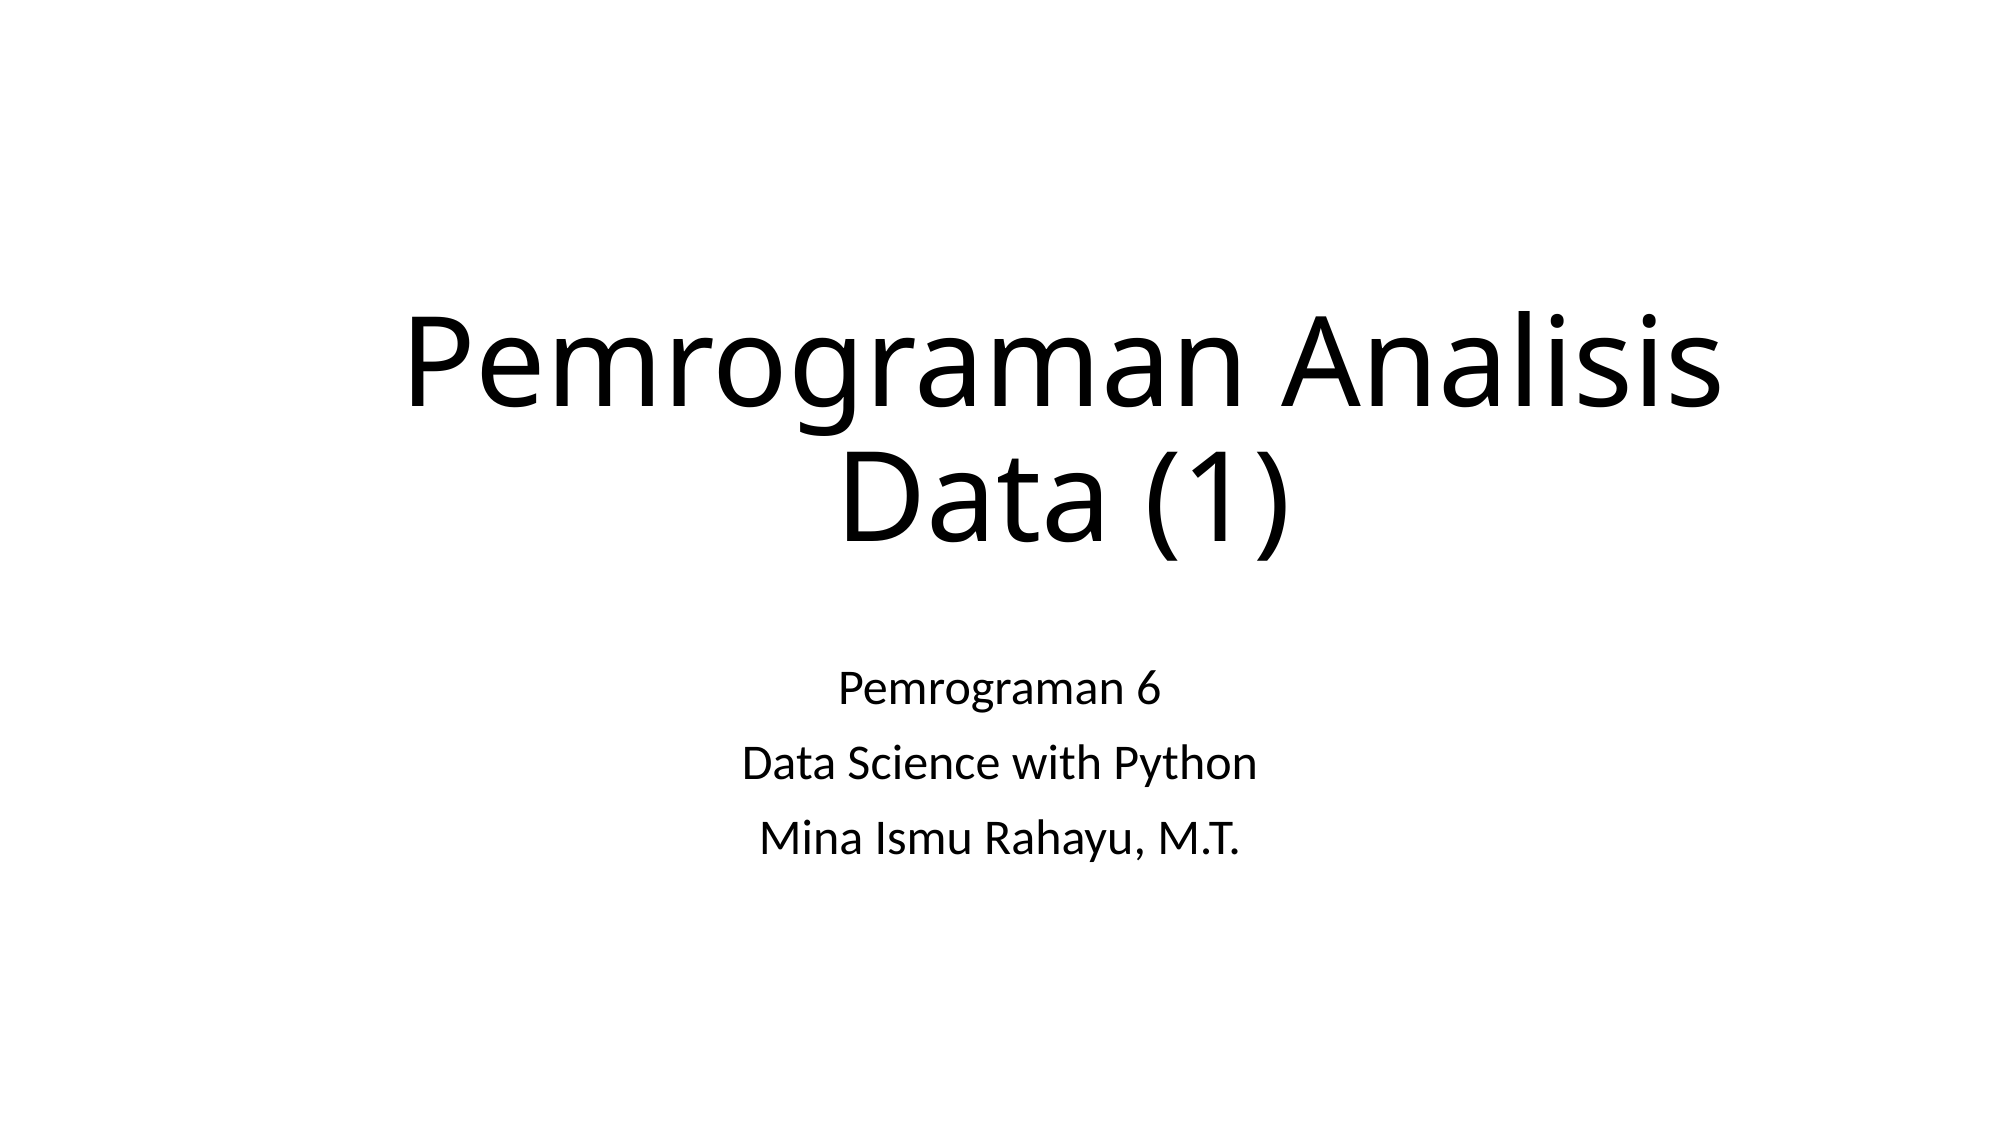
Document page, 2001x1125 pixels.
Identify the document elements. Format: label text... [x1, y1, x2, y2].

subtitle Pemrograman 6 Data Science with Python Mina Ismu Rahayu, M.T. [363, 654, 1636, 885]
title Pemrograman Analisis Data (1) [249, 184, 1877, 576]
